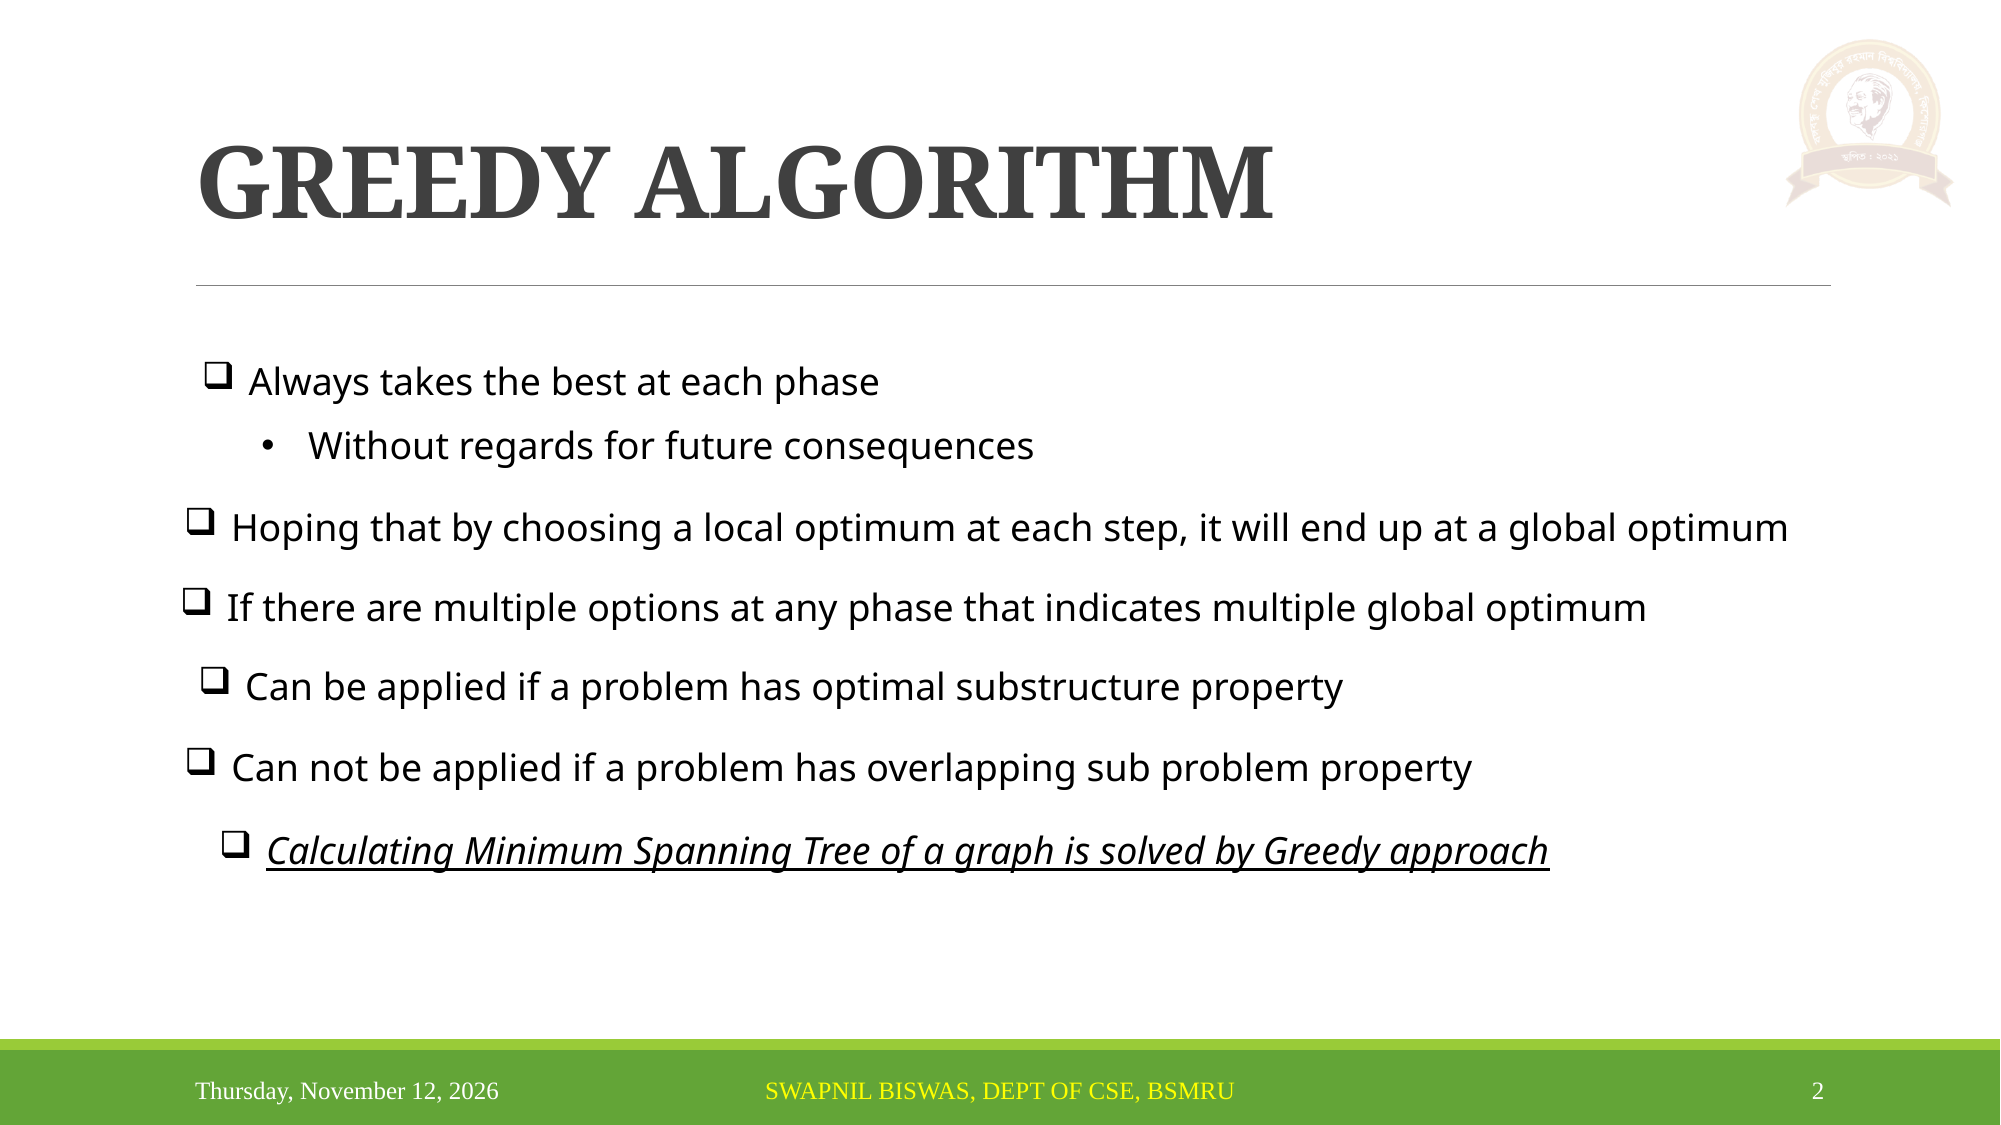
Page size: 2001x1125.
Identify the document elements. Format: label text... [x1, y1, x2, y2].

text_box Calculating Minimum Spanning Tree of a graph is solved by Greedy approach [204, 820, 1565, 880]
text_box Always takes the best at each phase [187, 350, 896, 411]
title GREEDY ALGORITHM [180, 8, 1830, 247]
slide_number 2 [1624, 1059, 1840, 1120]
picture [1830, 36, 1957, 210]
text_box Can not be applied if a problem has overlapping sub problem property [169, 736, 1489, 797]
footer Swapnil Biswas, Dept of CSE, BSMRU [604, 1059, 1396, 1120]
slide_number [180, 1059, 586, 1120]
text_box If there are multiple options at any phase that indicates multiple global optimum [165, 576, 1664, 637]
text_box Can be applied if a problem has optimal substructure property [183, 656, 1360, 716]
text_box Without regards for future consequences [246, 414, 1051, 475]
text_box Hoping that by choosing a local optimum at each step, it will end up at a global optimum [169, 496, 1806, 557]
